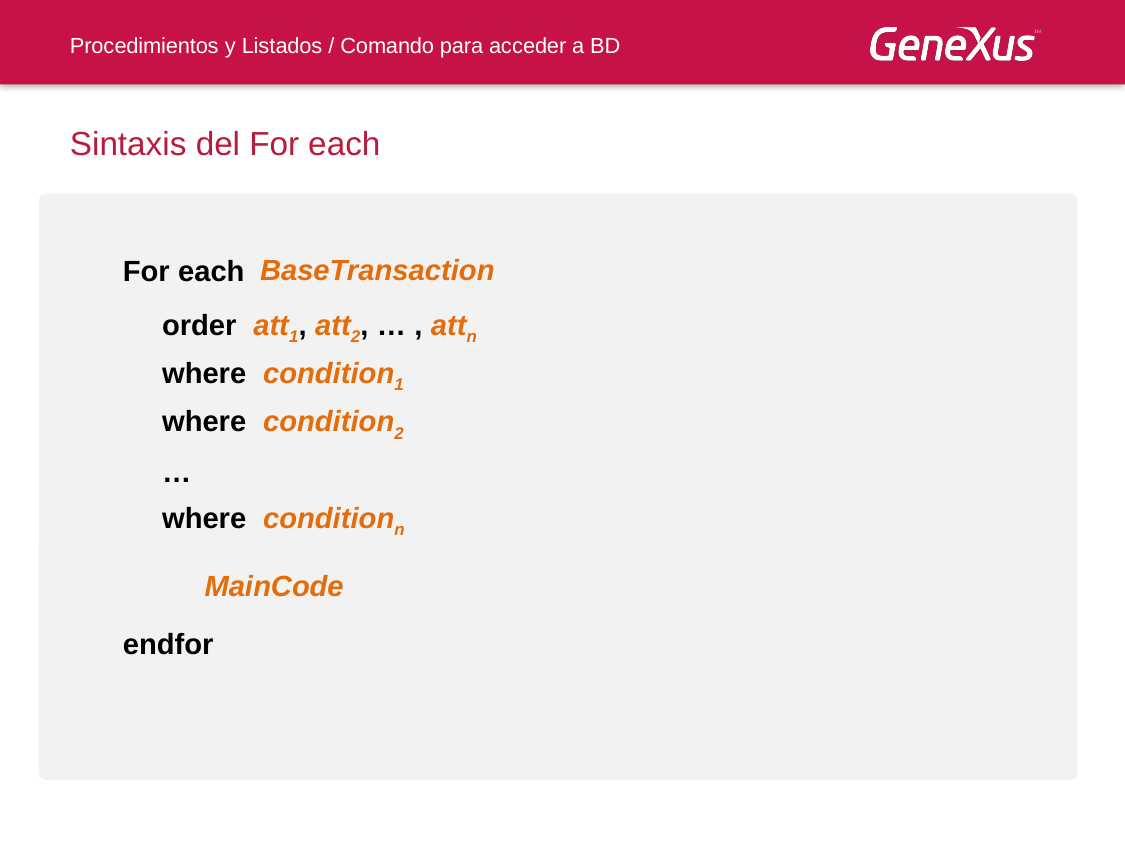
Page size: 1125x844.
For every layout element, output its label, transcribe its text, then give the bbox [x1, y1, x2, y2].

text_box BaseTransaction [245, 225, 788, 313]
text_box where condition2 [147, 378, 925, 426]
text_box endfor [108, 602, 826, 684]
text_box MainCode [189, 564, 908, 625]
text_box order att1, att2, … , attn [147, 281, 615, 370]
list Procedimientos y Listados / Comando para acceder a BD [54, 24, 658, 70]
text_box For each [108, 182, 826, 358]
text_box where conditionn [147, 475, 925, 564]
title Sintaxis del For each [54, 72, 1068, 213]
text_box where condition1 [147, 330, 925, 378]
text_box … [147, 426, 925, 475]
